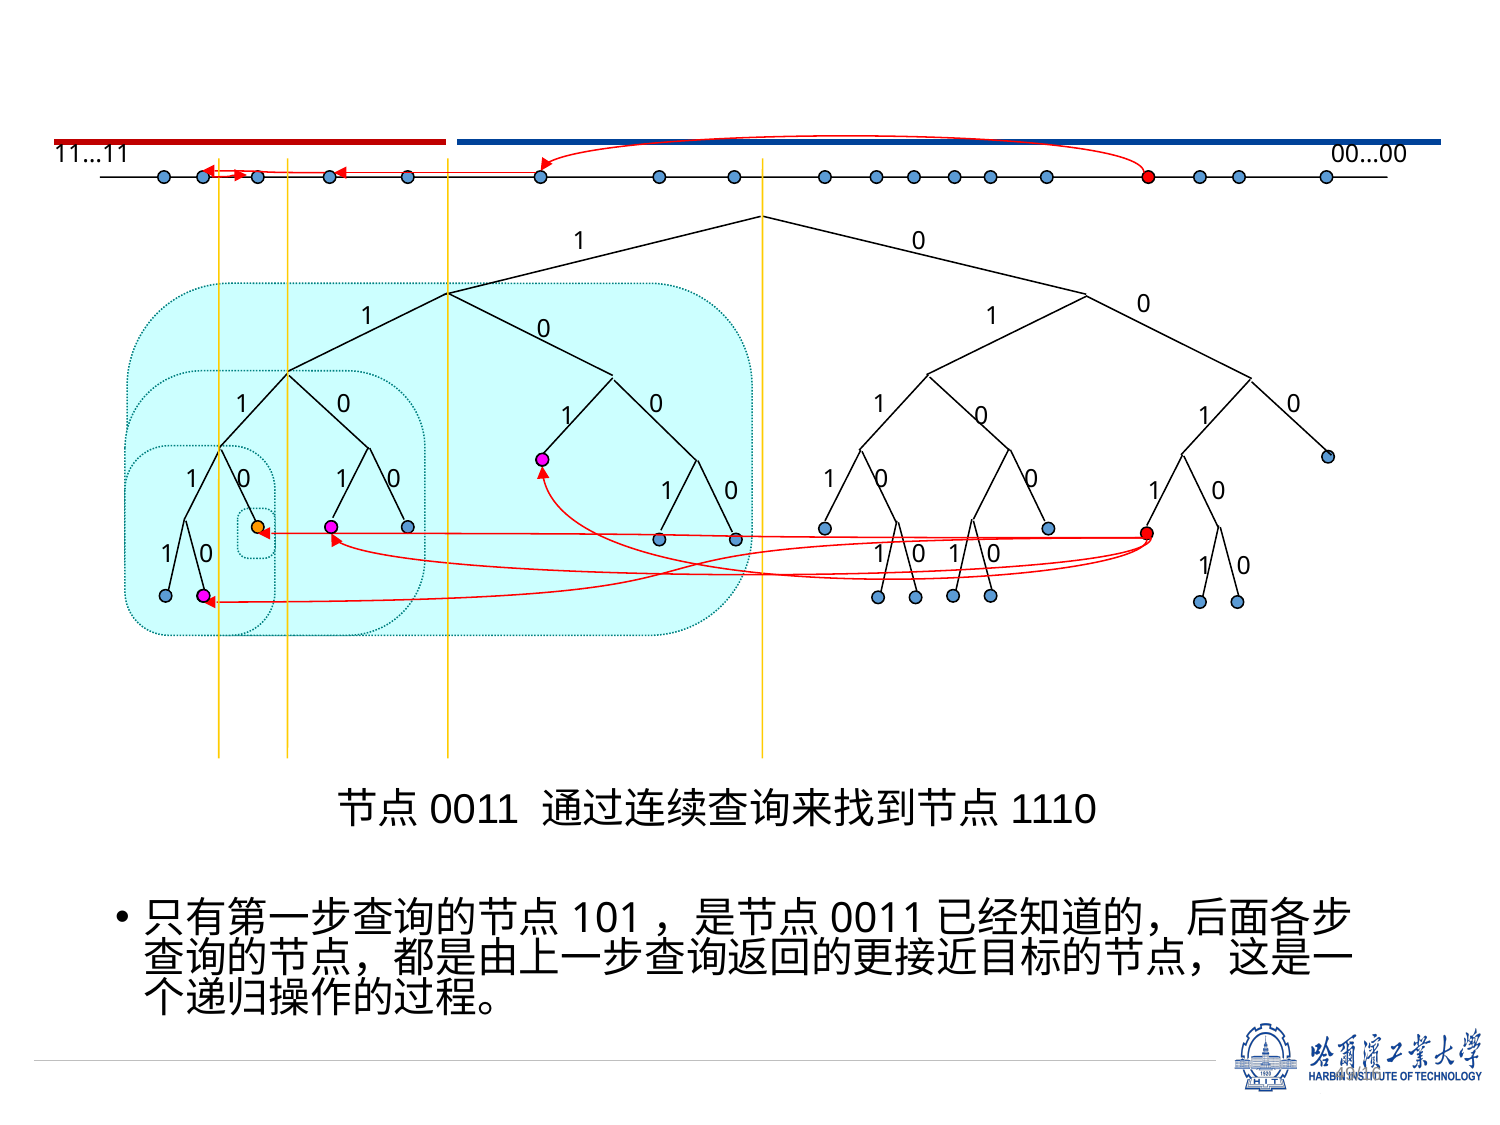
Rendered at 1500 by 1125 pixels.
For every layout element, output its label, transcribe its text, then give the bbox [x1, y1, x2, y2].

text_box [61, 137, 1409, 609]
picture [1376, 1023, 1482, 1094]
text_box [202, 158, 212, 759]
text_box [212, 158, 1152, 759]
slide_number 49/16 [1059, 1042, 1397, 1103]
text_box 节点0011 通过连续查询来找到节点1110 [321, 774, 1112, 840]
list 只有第一步查询的节点101，是节点0011已经知道的，后面各步查询的节点，都是由上一步查询返回的更接近目标的节点，这是一个递归操作的过程。 [100, 893, 1376, 1049]
text_box [128, 609, 202, 636]
